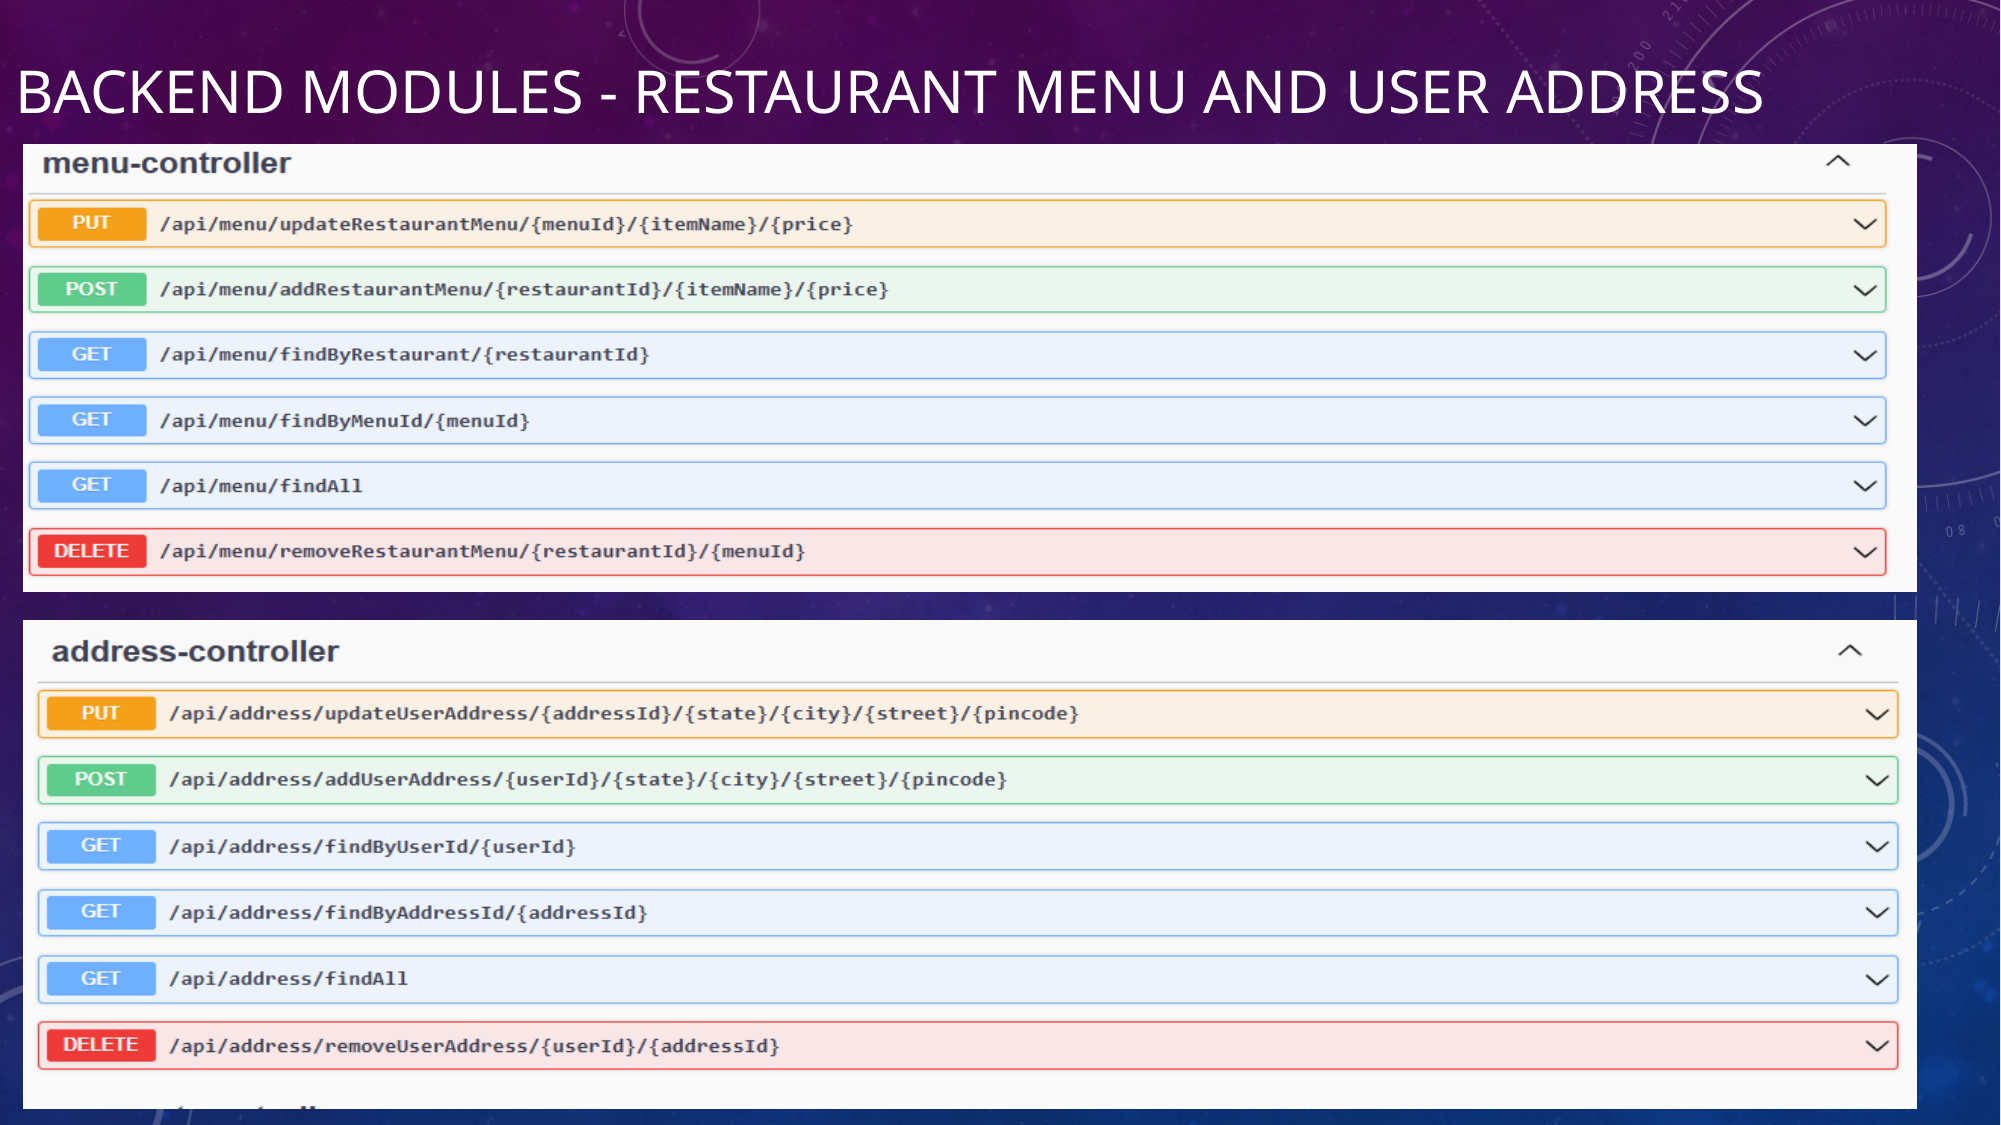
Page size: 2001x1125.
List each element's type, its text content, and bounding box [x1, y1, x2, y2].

picture [0, 0, 2001, 1125]
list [23, 144, 1918, 592]
title BACKEND MODULES - restaurant menu and user address [0, 15, 1828, 164]
